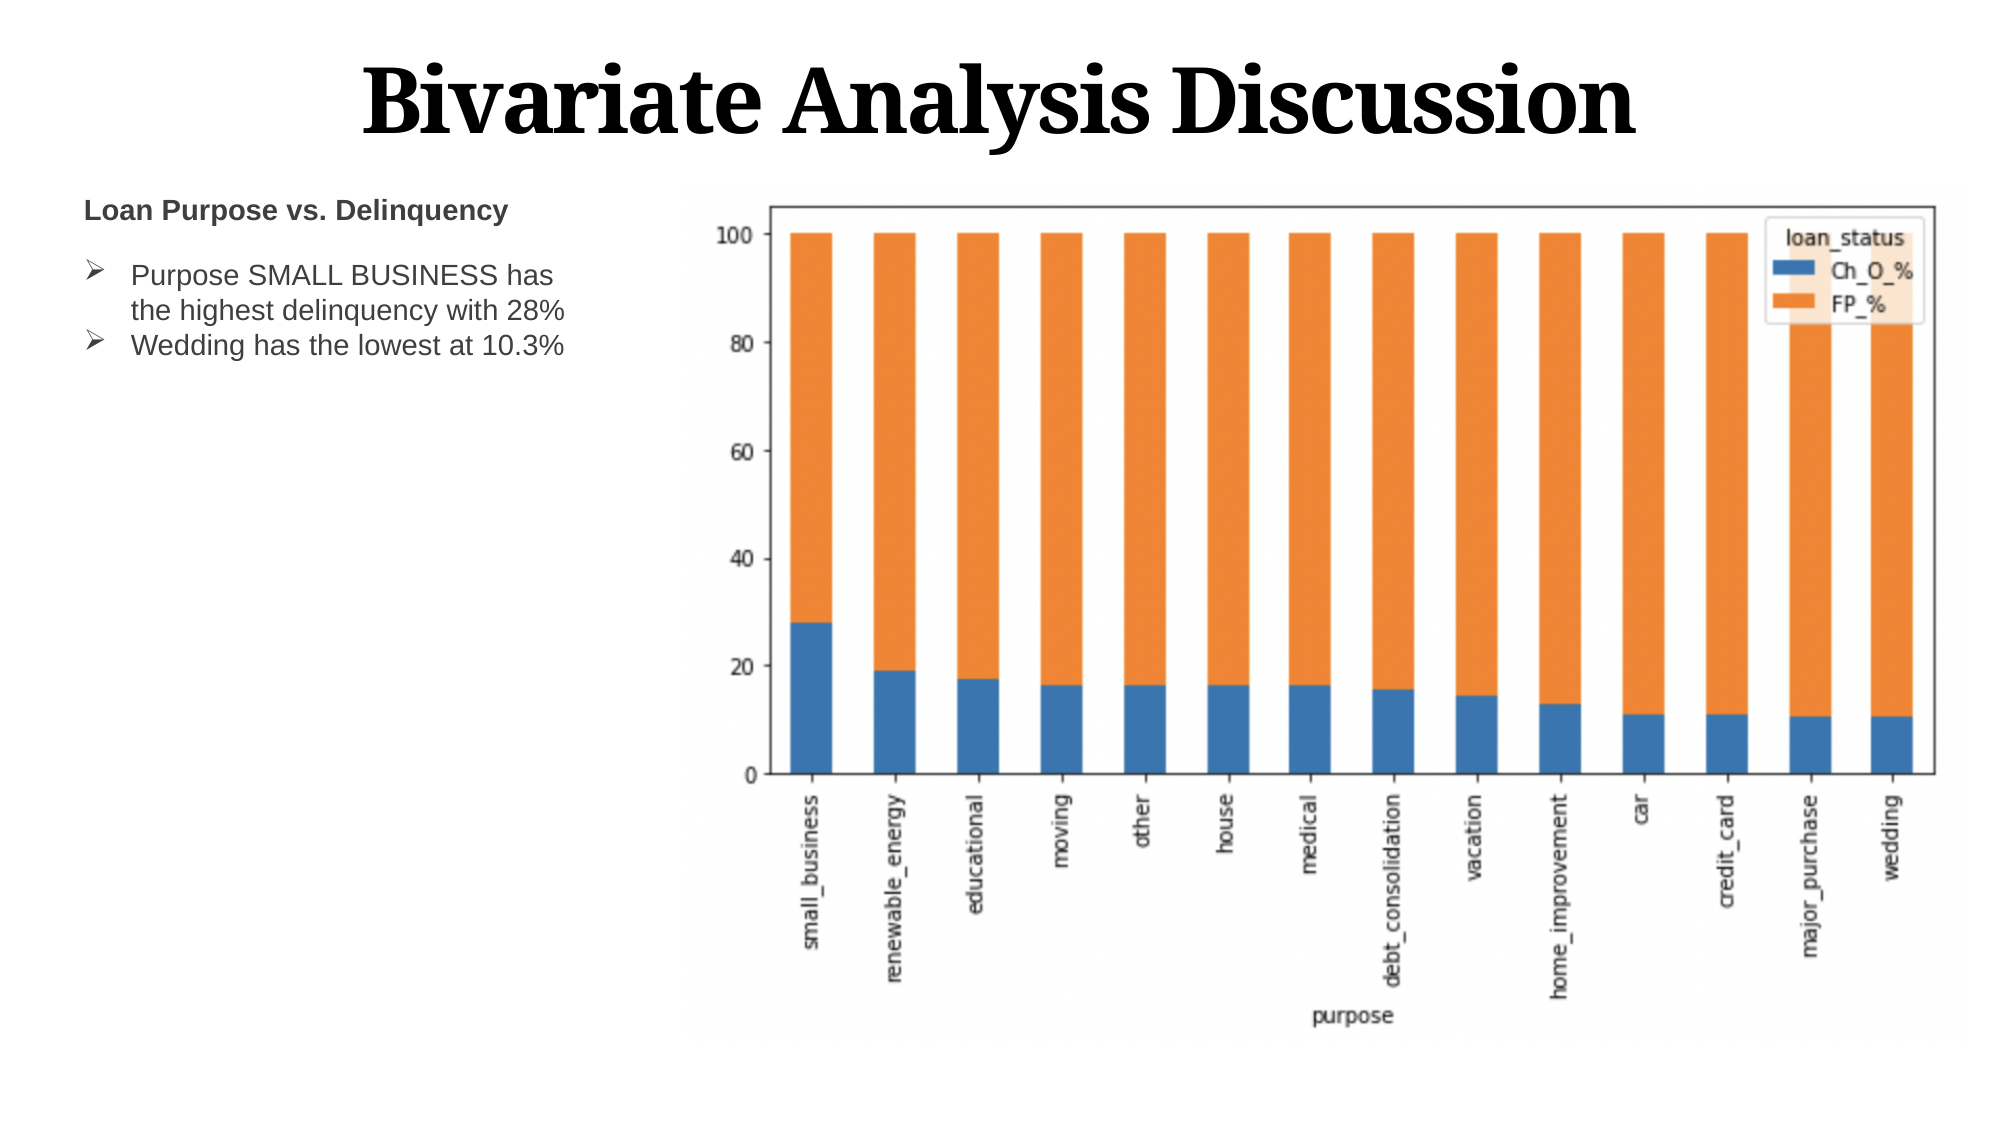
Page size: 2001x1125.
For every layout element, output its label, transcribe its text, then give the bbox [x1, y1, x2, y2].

text_box Purpose SMALL BUSINESS has the highest delinquency with 28% Wedding has the lowest at 10.3% [69, 248, 610, 369]
text_box Loan Purpose vs. Delinquency [69, 184, 610, 234]
text_box Bivariate Analysis Discussion [106, 47, 1894, 194]
picture [683, 184, 1968, 1043]
